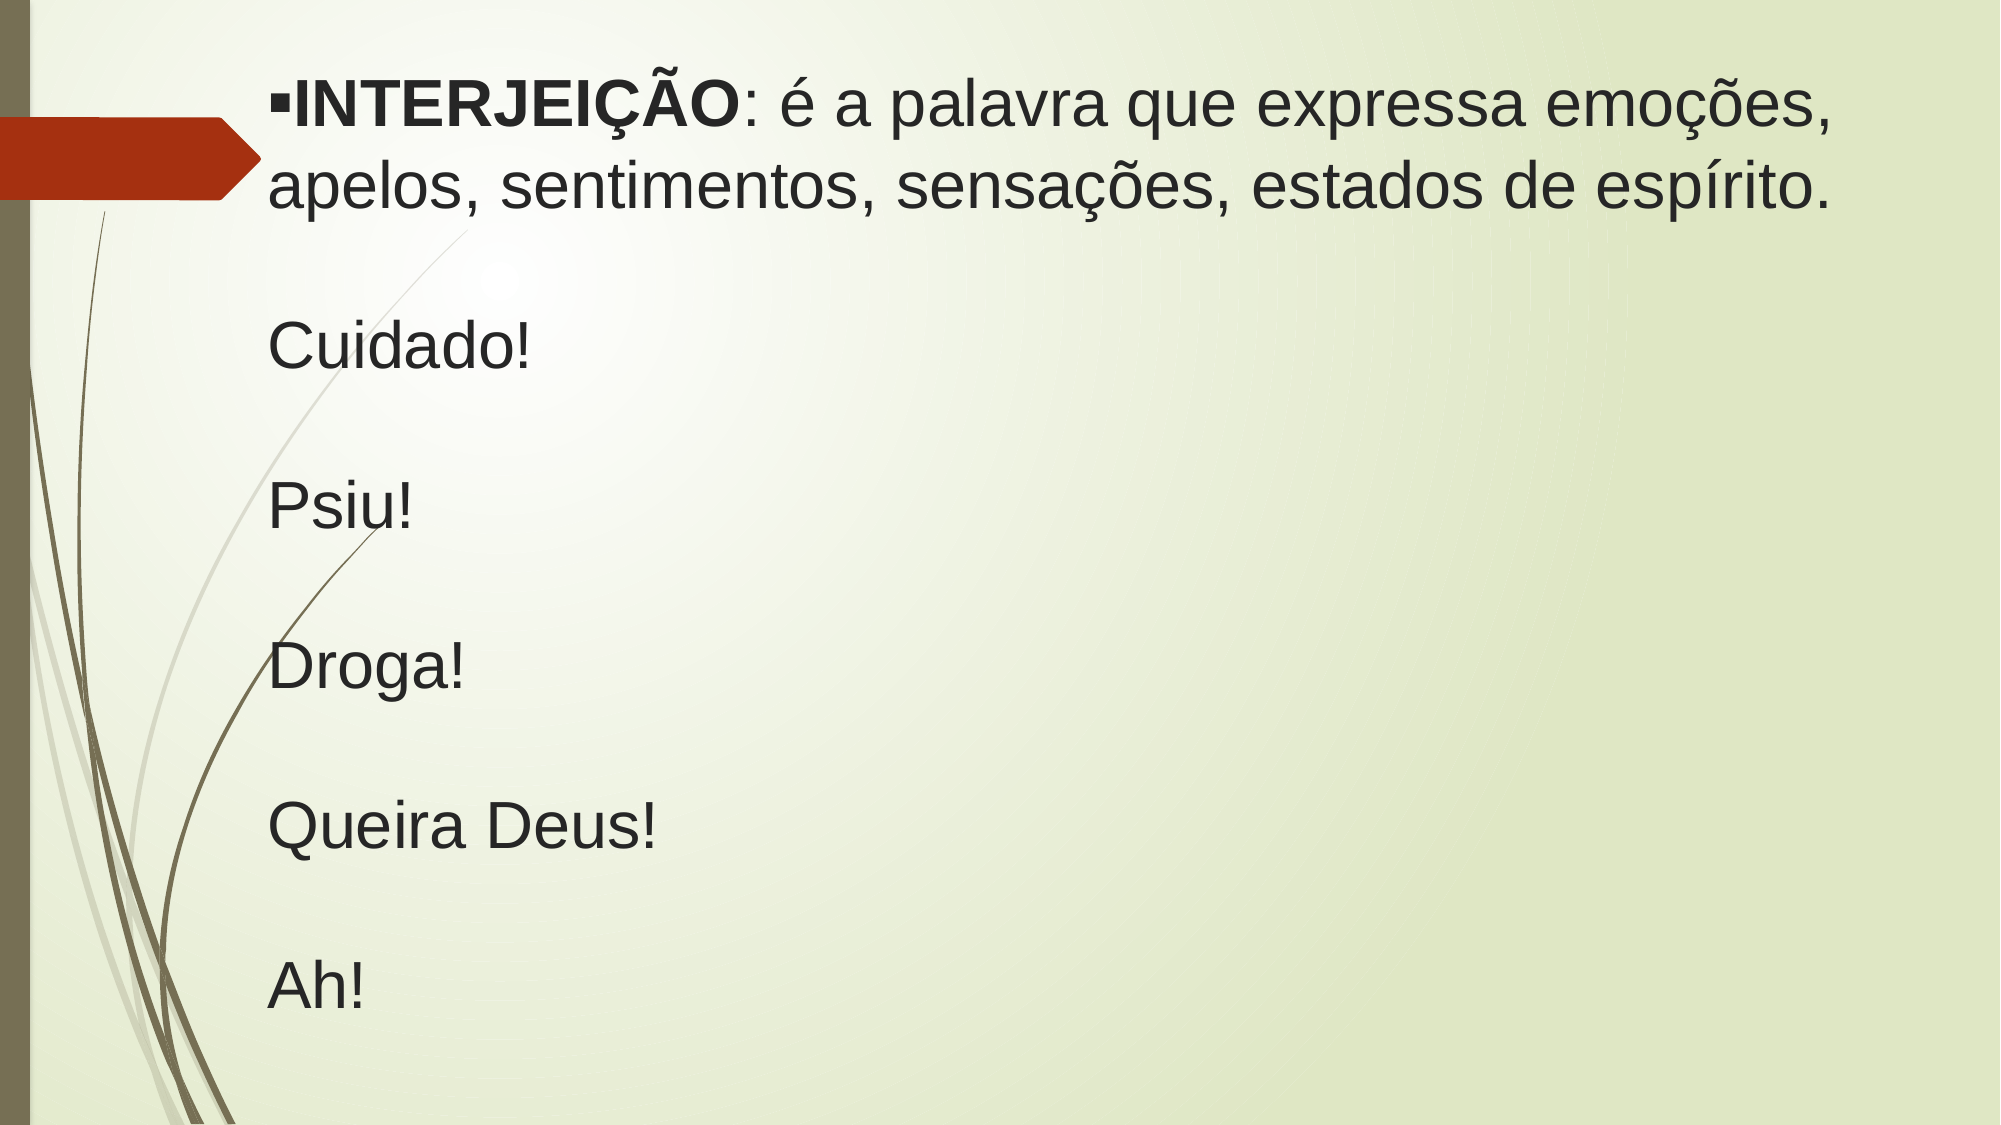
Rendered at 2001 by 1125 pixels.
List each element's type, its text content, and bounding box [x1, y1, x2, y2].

title ▪INTERJEIÇÃO: é a palavra que expressa emoções, apelos, sentimentos, sensações, estados de espírito. Cuidado! Psiu! Droga! Queira Deus! Ah! [251, 43, 1876, 1078]
